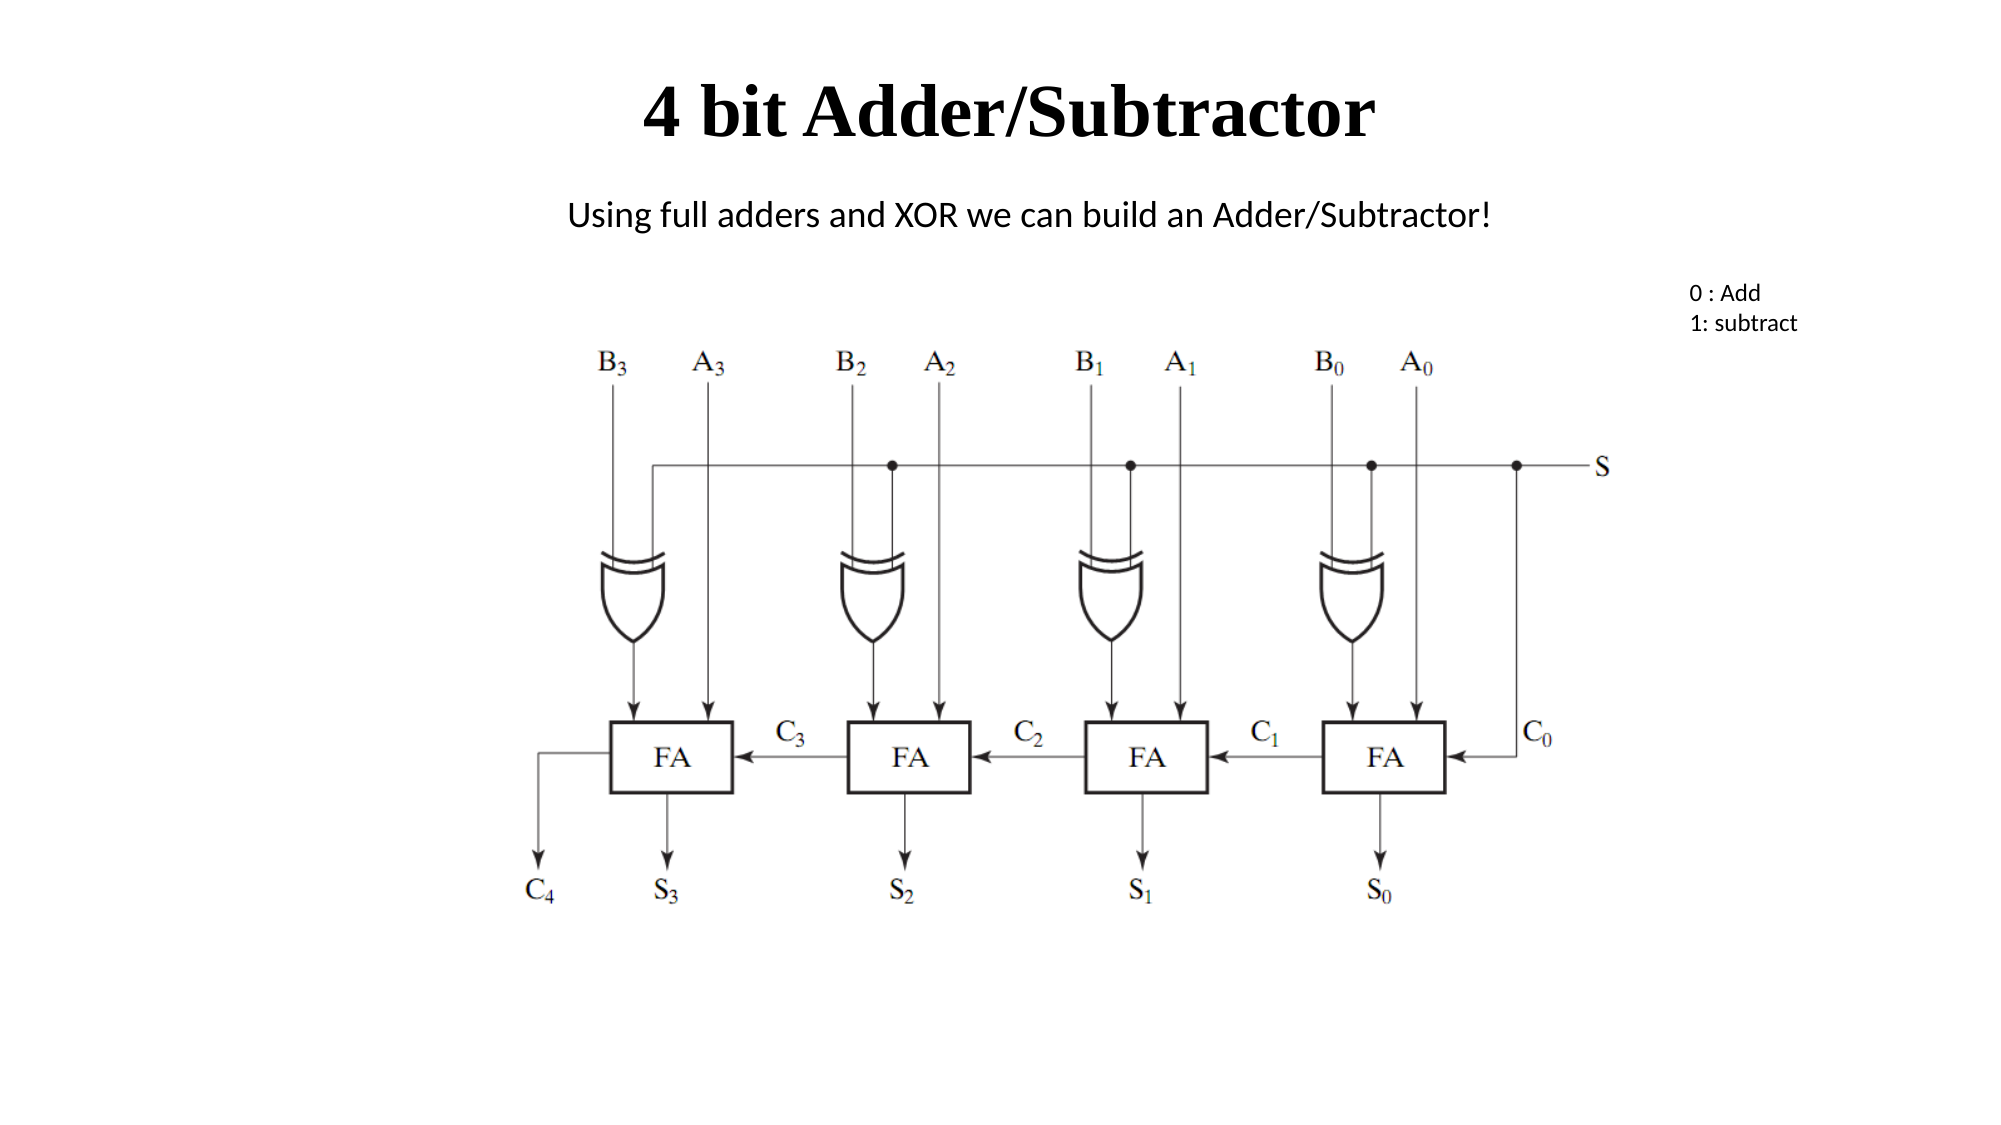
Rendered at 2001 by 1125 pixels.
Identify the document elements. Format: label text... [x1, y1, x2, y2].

picture [471, 338, 1635, 926]
title 4 bit Adder/Subtractor [175, 61, 1825, 153]
text_box Using full adders and XOR we can build an Adder/Subtractor! [552, 182, 1509, 243]
text_box 0 : Add 1: subtract [1674, 268, 1825, 357]
